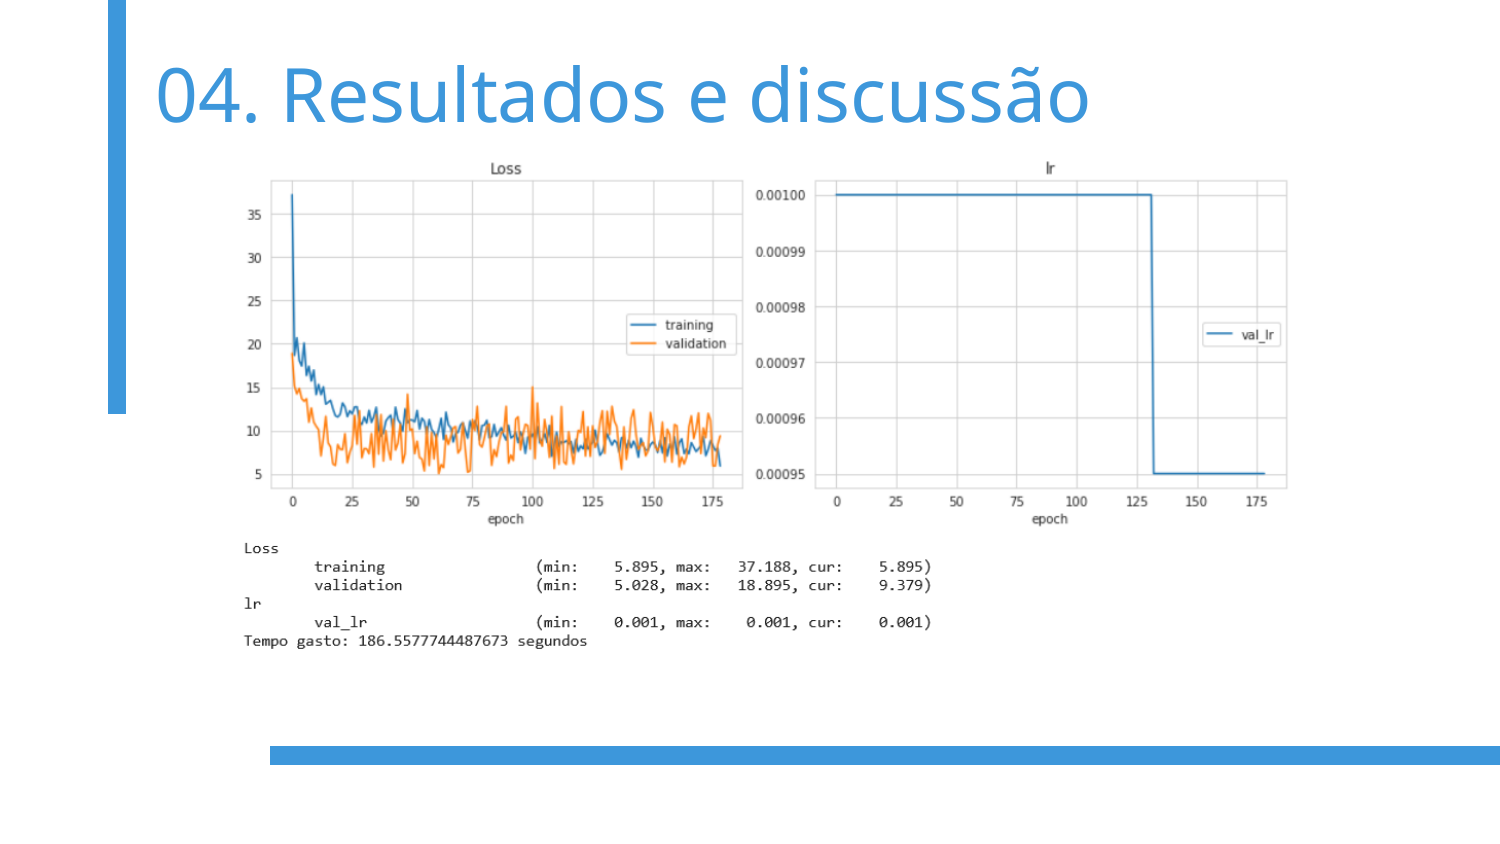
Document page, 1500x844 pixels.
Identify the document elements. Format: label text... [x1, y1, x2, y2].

picture [221, 152, 1309, 655]
title 04. Resultados e discussão [140, 31, 1444, 153]
